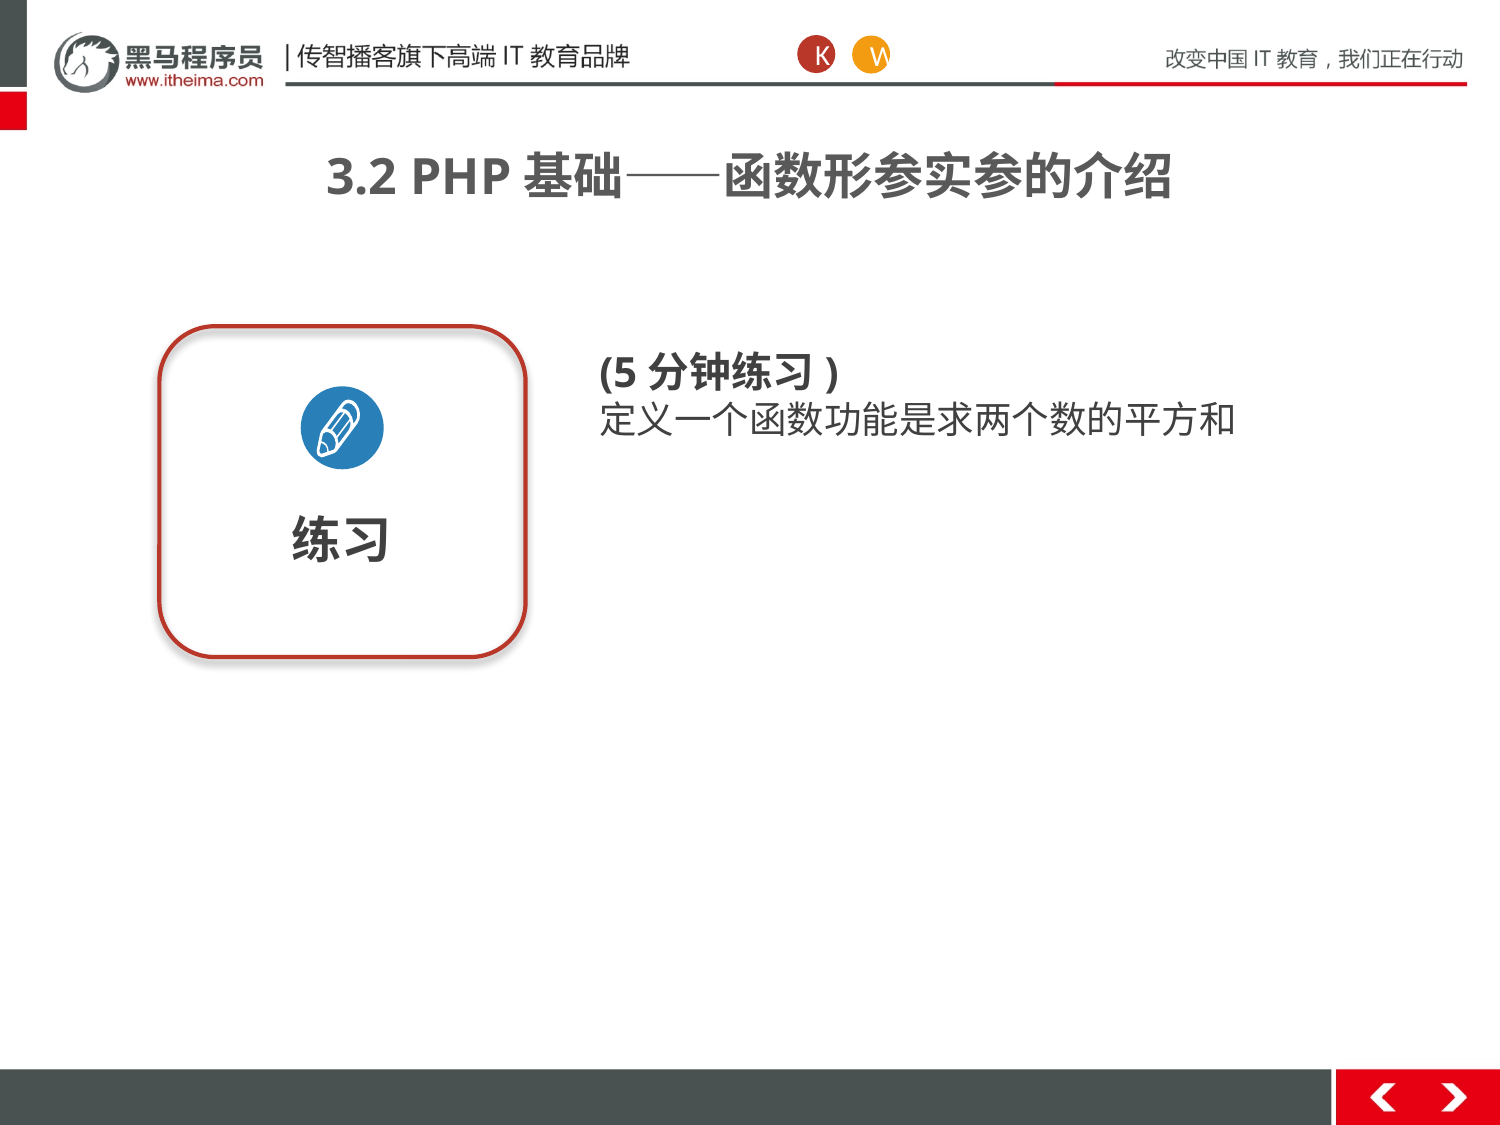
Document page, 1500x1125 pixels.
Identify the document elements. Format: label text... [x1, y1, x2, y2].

picture [0, 0, 1500, 137]
text_box 3.2 PHP基础——函数形参实参的介绍 [0, 137, 1500, 209]
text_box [159, 326, 526, 658]
text_box W [850, 33, 893, 76]
text_box (5分钟练习) 定义一个函数功能是求两个数的平方和 [584, 338, 1459, 449]
text_box K [795, 32, 838, 76]
picture [0, 209, 1500, 1125]
